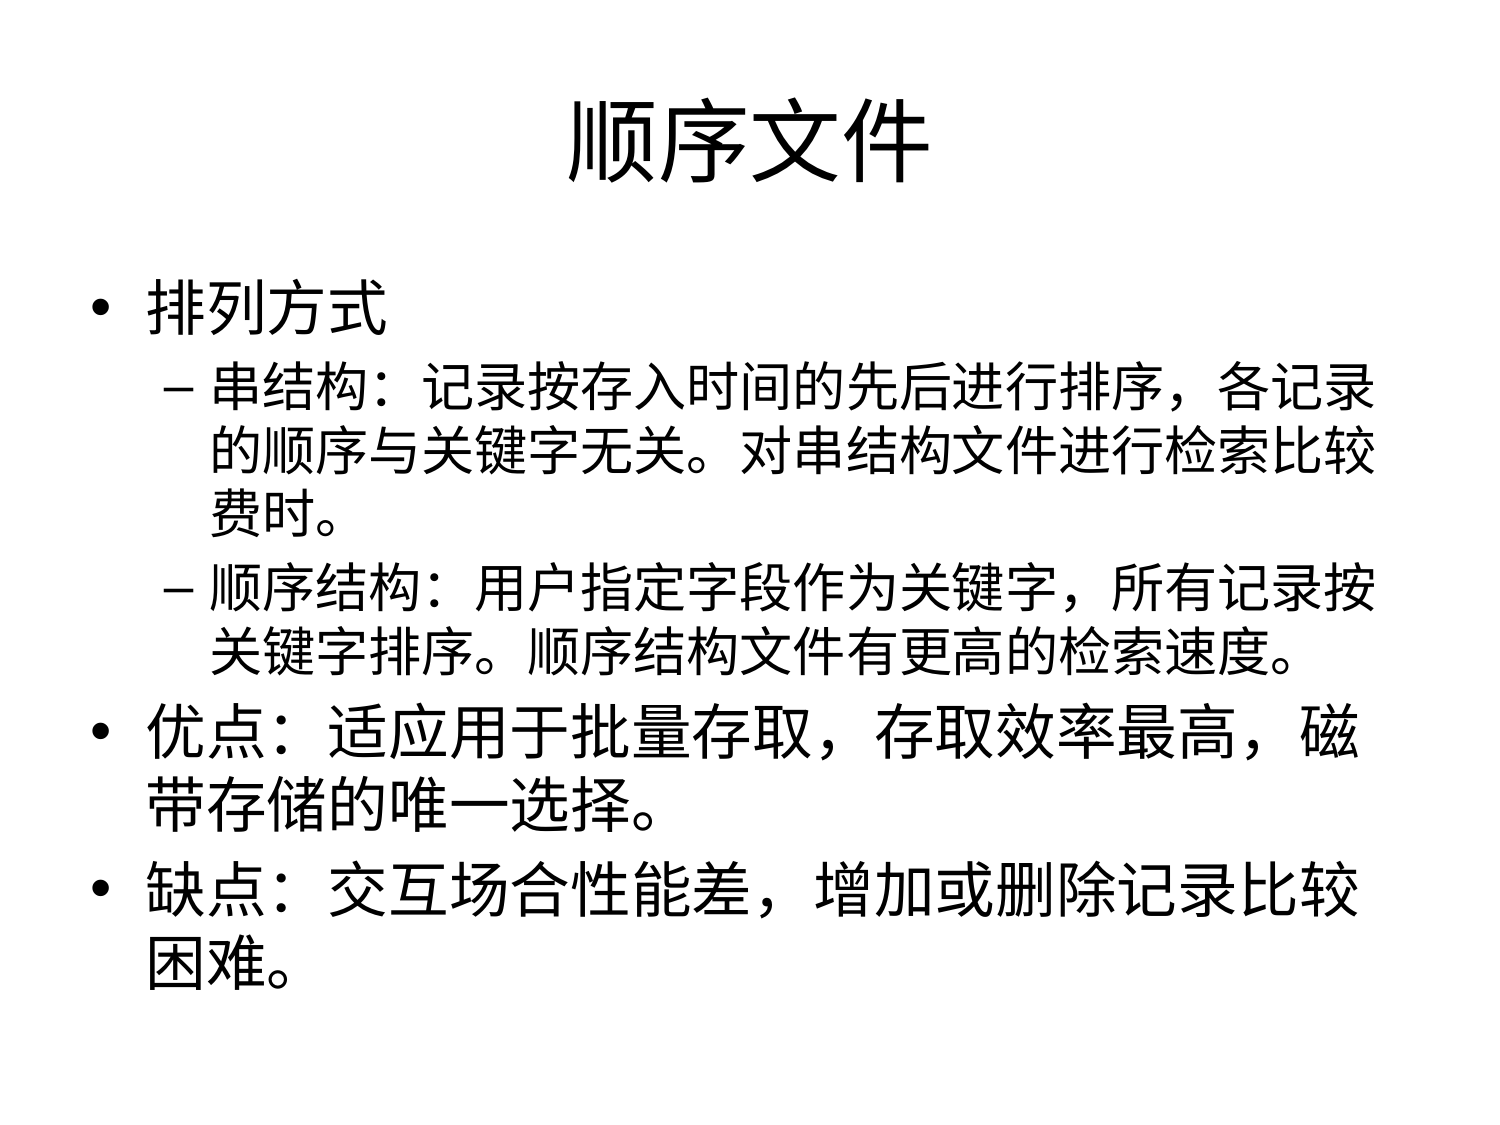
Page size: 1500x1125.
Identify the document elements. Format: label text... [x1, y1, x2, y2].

list 排列方式 串结构：记录按存入时间的先后进行排序，各记录的顺序与关键字无关。对串结构文件进行检索比较费时。 顺序结构：用户指定字段作为关键字，所有记录按关键字排序。顺序结构文件有更高的检索速度。 优点：适应用于批量存取，存取效率最高，磁带存储的唯一选择。 缺点：交互场合性能差，增加或删除记录比较困难。 [75, 262, 1425, 1005]
title 顺序文件 [75, 45, 1425, 233]
